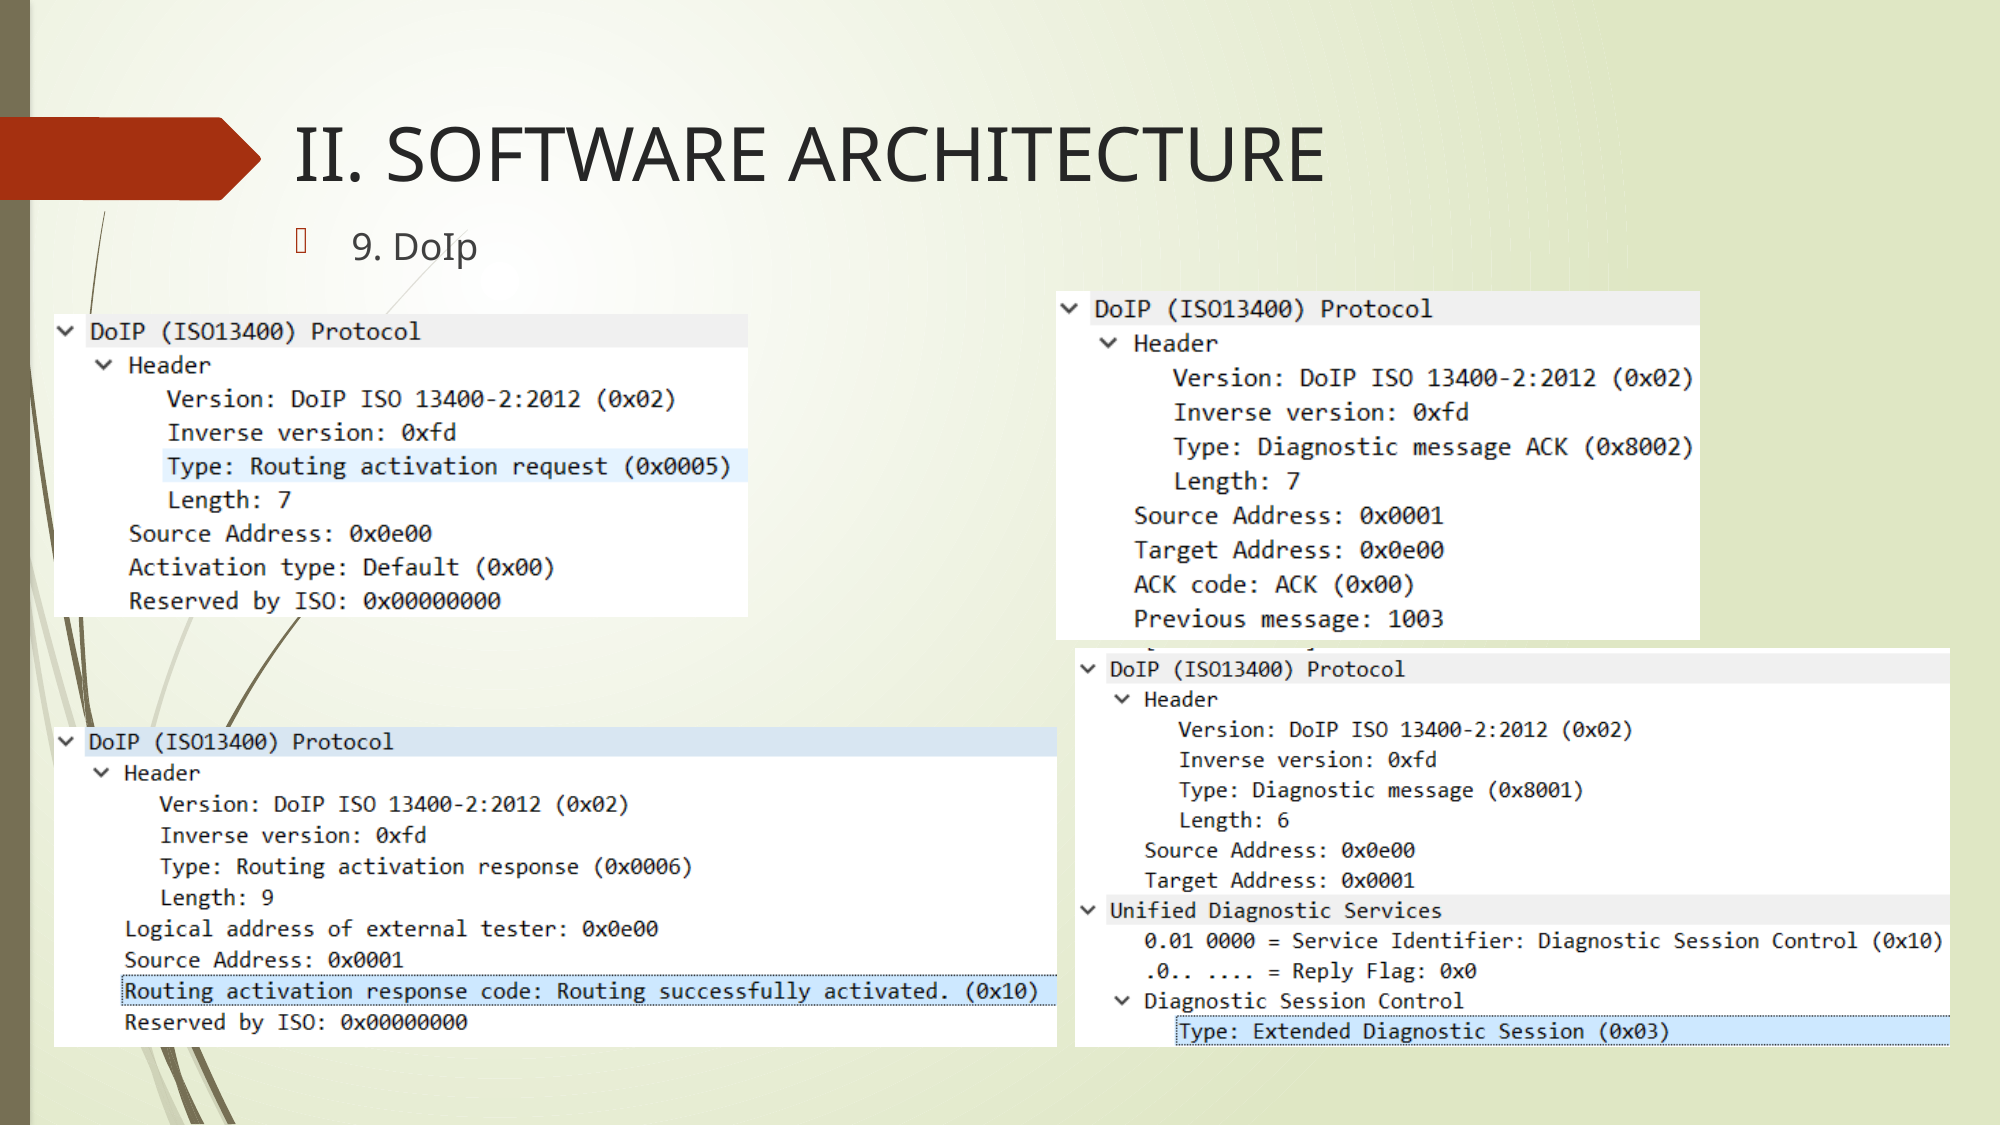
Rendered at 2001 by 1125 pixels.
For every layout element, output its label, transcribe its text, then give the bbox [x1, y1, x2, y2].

picture [54, 313, 748, 618]
picture [1075, 648, 1951, 1047]
list 9. DoIp [279, 215, 1743, 835]
picture [54, 726, 1058, 1047]
picture [1056, 291, 1700, 641]
title II. SOFTWARE ARCHITECTURE [279, 99, 1742, 215]
